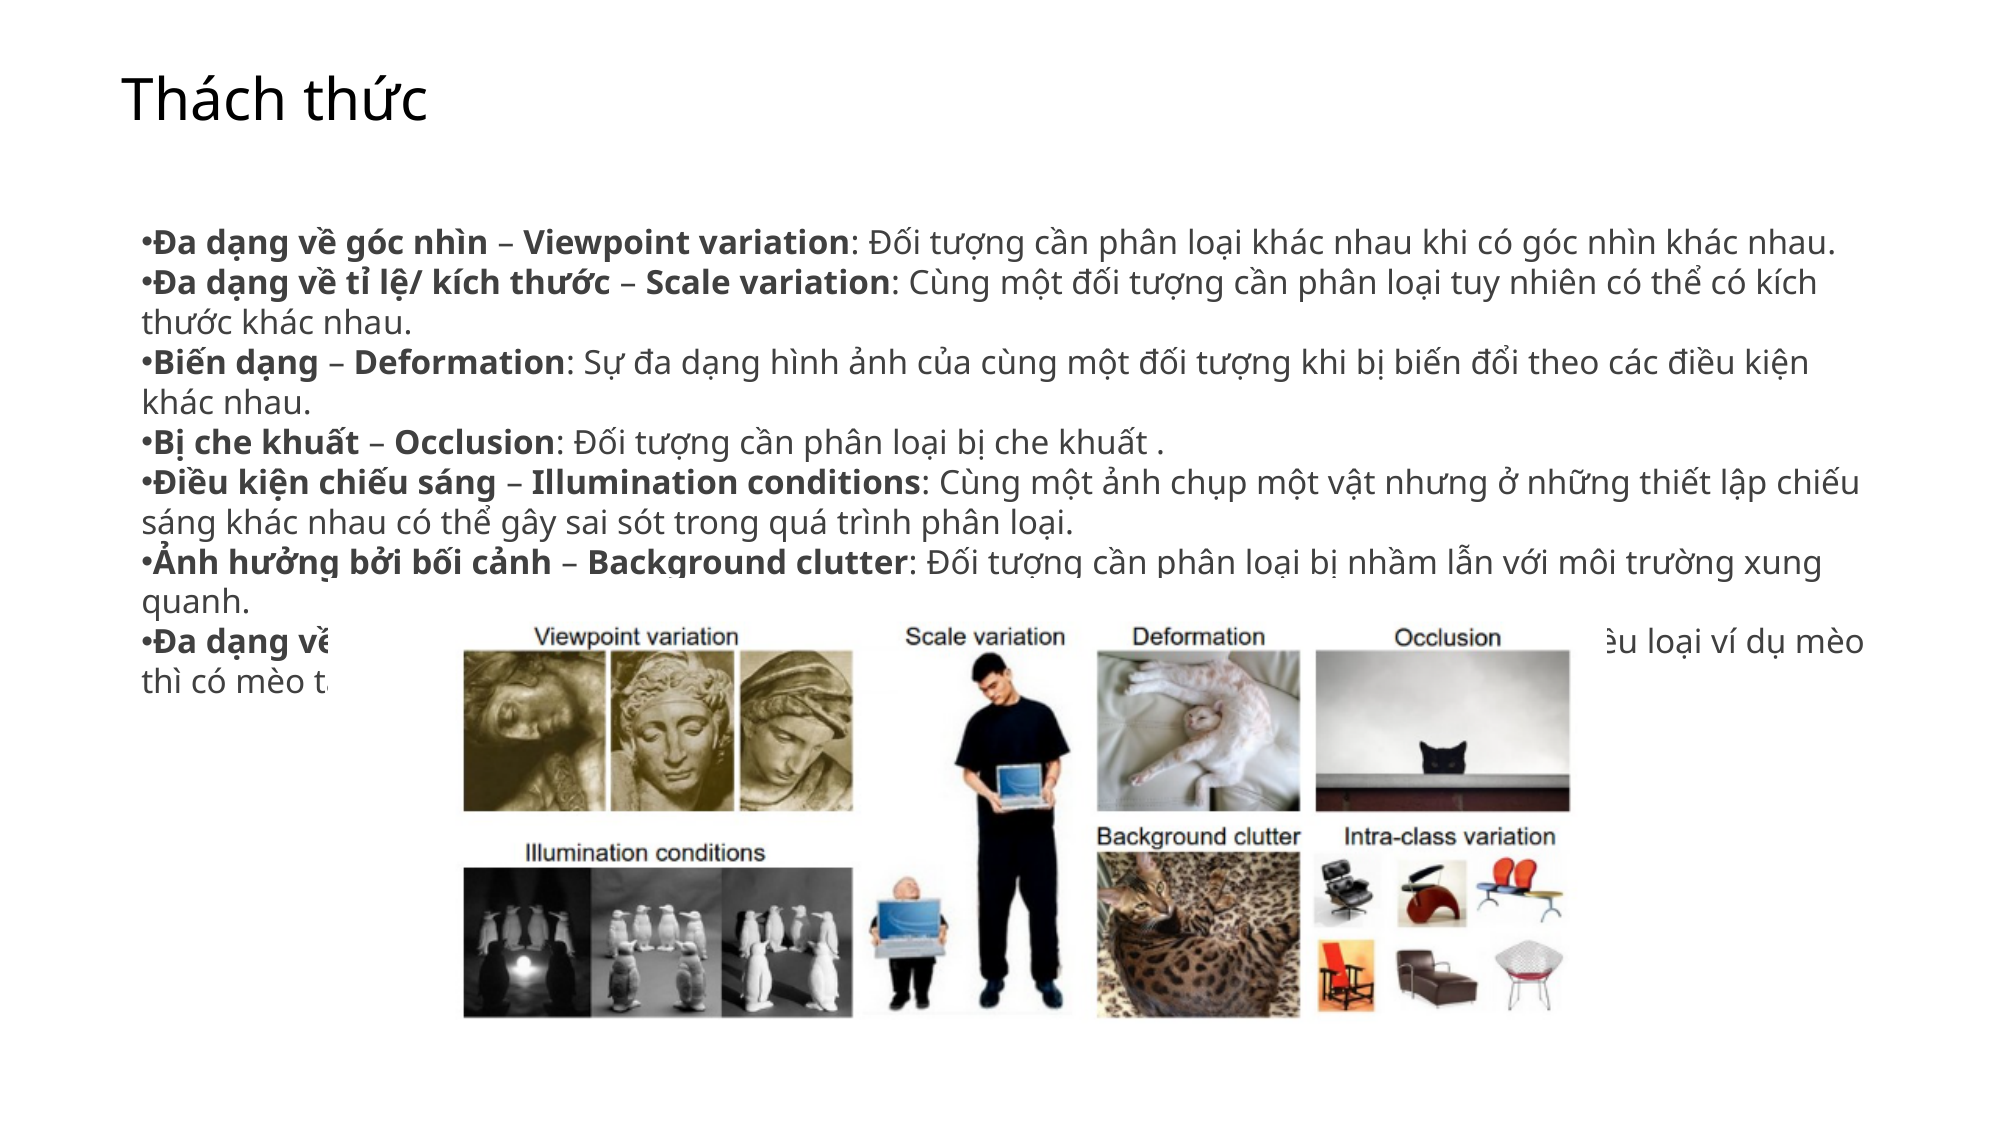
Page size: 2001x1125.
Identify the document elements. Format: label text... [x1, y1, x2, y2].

picture [328, 578, 1607, 1034]
text_box Đa dạng về góc nhìn – Viewpoint variation: Đối tượng cần phân loại khác nhau khi có góc nhìn khác nhau. Đa dạng về tỉ lệ/ kích thước – Scale variation: Cùng một đối tượng cần phân loại tuy nhiên có thể có kích thước khác nhau. Biến dạng – Deformation: Sự đa dạng hình ảnh của cùng một đối tượng khi bị biến đổi theo các điều kiện khác nhau. Bị che khuất – Occlusion: Đối tượng cần phân loại bị che khuất . Điều kiện chiếu sáng – Illumination conditions: Cùng một ảnh chụp một vật nhưng ở những thiết lập chiếu sáng khác nhau có thể gây sai sót trong quá trình phân loại. Ảnh hưởng bởi bối cảnh – Background clutter: Đối tượng cần phân loại bị nhầm lẫn với môi trường xung quanh. Đa dạng về biến thể trong một nhãn – Intra-class variation: Nhãn cần phân loại có rất nhiều loại ví dụ mèo thì có mèo tam thể, mèo mướp. [126, 214, 1896, 748]
title Thách thức [106, 61, 1607, 141]
